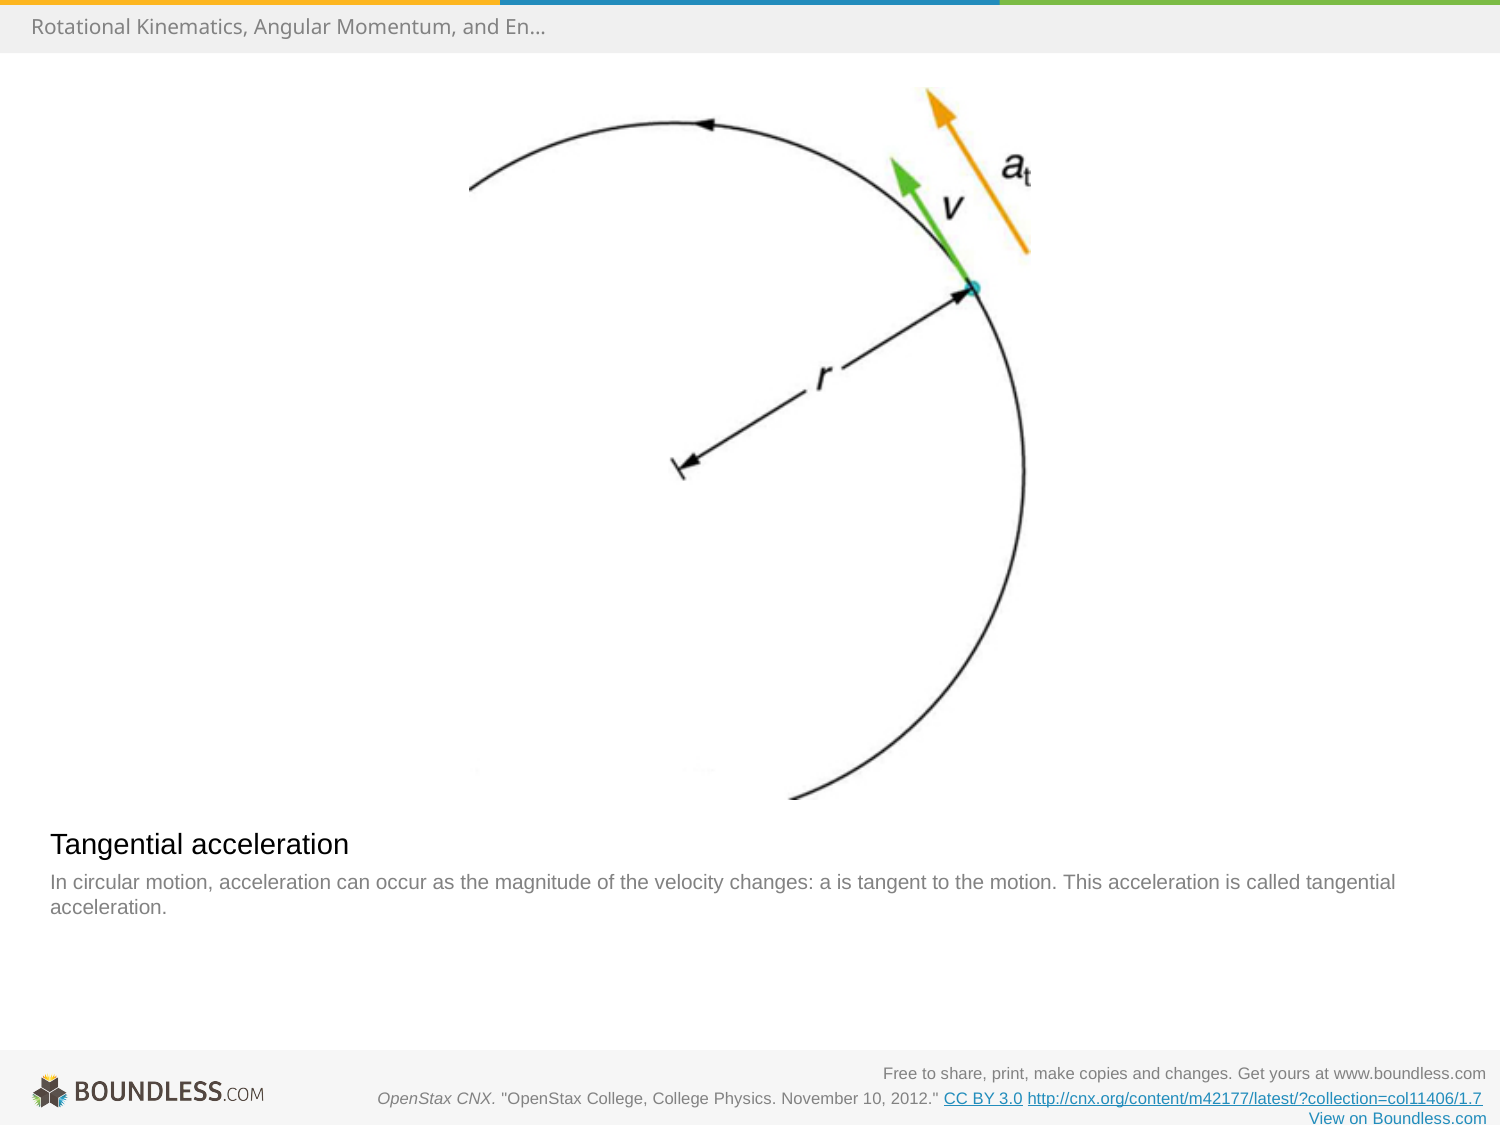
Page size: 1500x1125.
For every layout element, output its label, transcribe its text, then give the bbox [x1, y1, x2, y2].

text_box Rotational Kinematics, Angular Momentum, and En... [31, 13, 1475, 38]
text_box [0, 2, 1500, 54]
picture [30, 1072, 265, 1109]
text_box OpenStax CNX. "OpenStax College, College Physics. November 10, 2012." CC BY 3.0 http://cnx.org/content/m42177/latest/?collection=col11406/1.7 View on Boundless.com [274, 1087, 1488, 1125]
text_box [0, 1050, 1500, 1125]
list Tangential acceleration In circular motion, acceleration can occur as the magnitude of the velocity changes: a is tangent to the motion. This acceleration is called tangential acceleration. [50, 825, 1450, 1038]
text_box Free to share, print, make copies and changes. Get yours at www.boundless.com [649, 1062, 1488, 1087]
picture [469, 87, 1031, 801]
